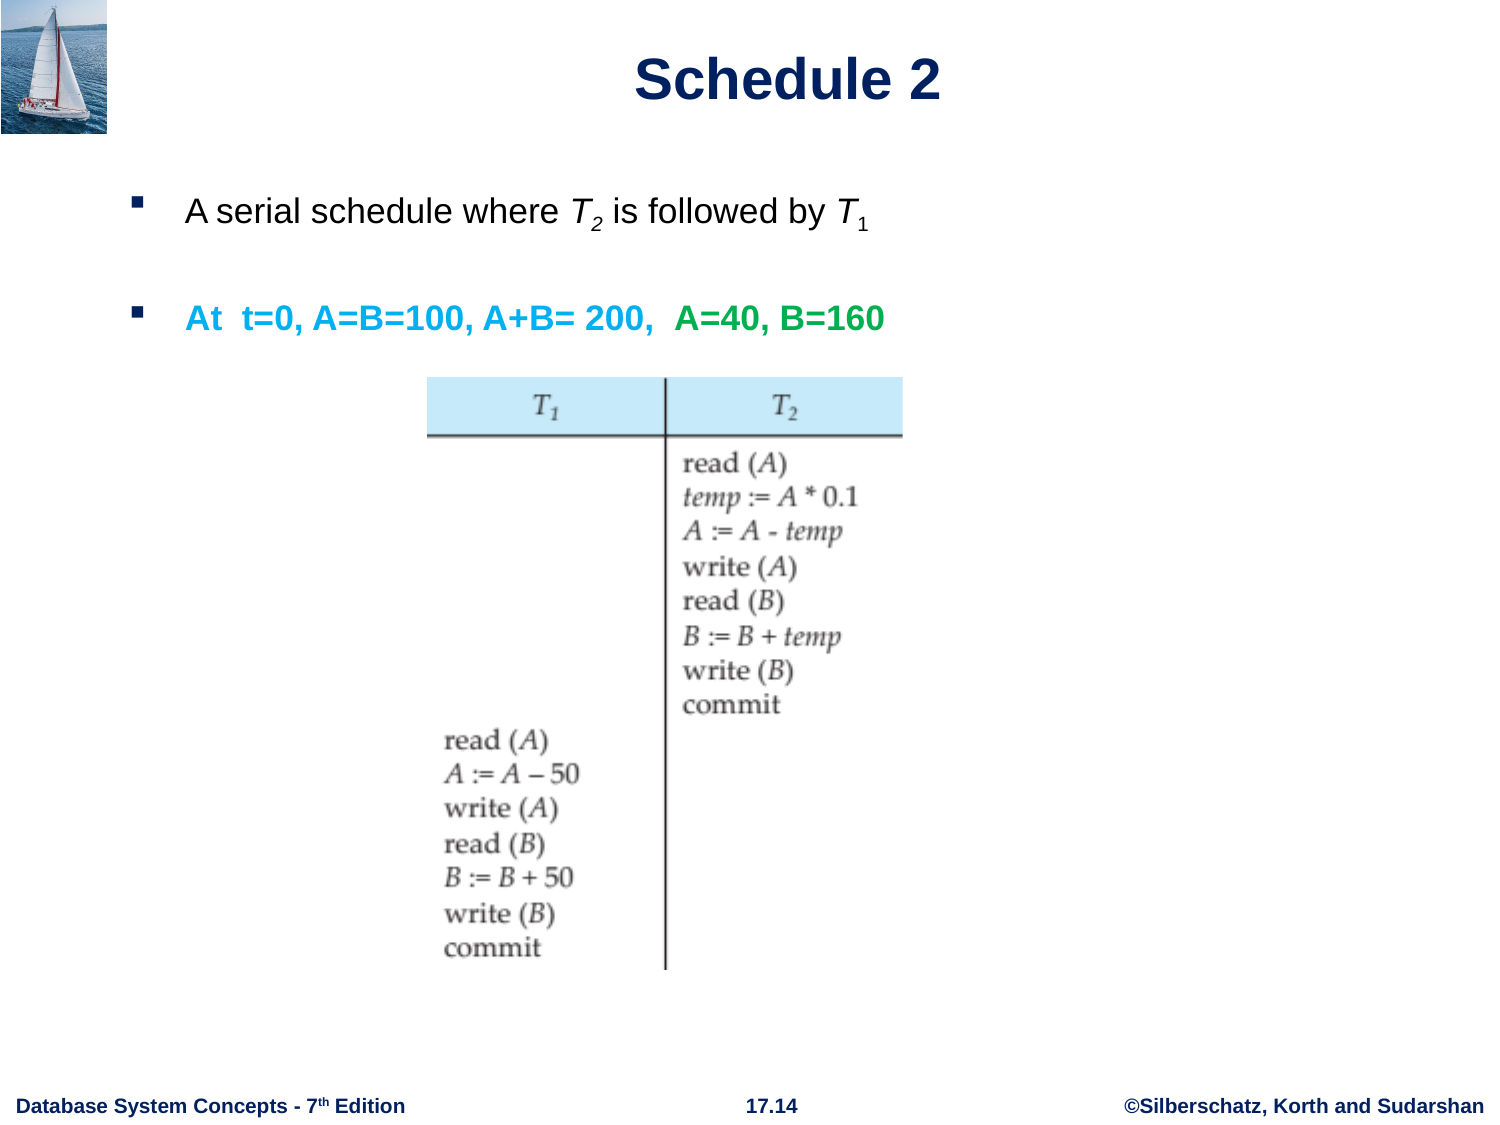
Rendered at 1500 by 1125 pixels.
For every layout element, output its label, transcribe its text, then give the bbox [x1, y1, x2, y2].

title Schedule 2 [125, 18, 1452, 120]
picture [426, 377, 903, 970]
picture [1, 0, 107, 134]
list A serial schedule where T2 is followed by T1 At t=0, A=B=100, A+B= 200, A=40, B=160 [113, 180, 1451, 1062]
